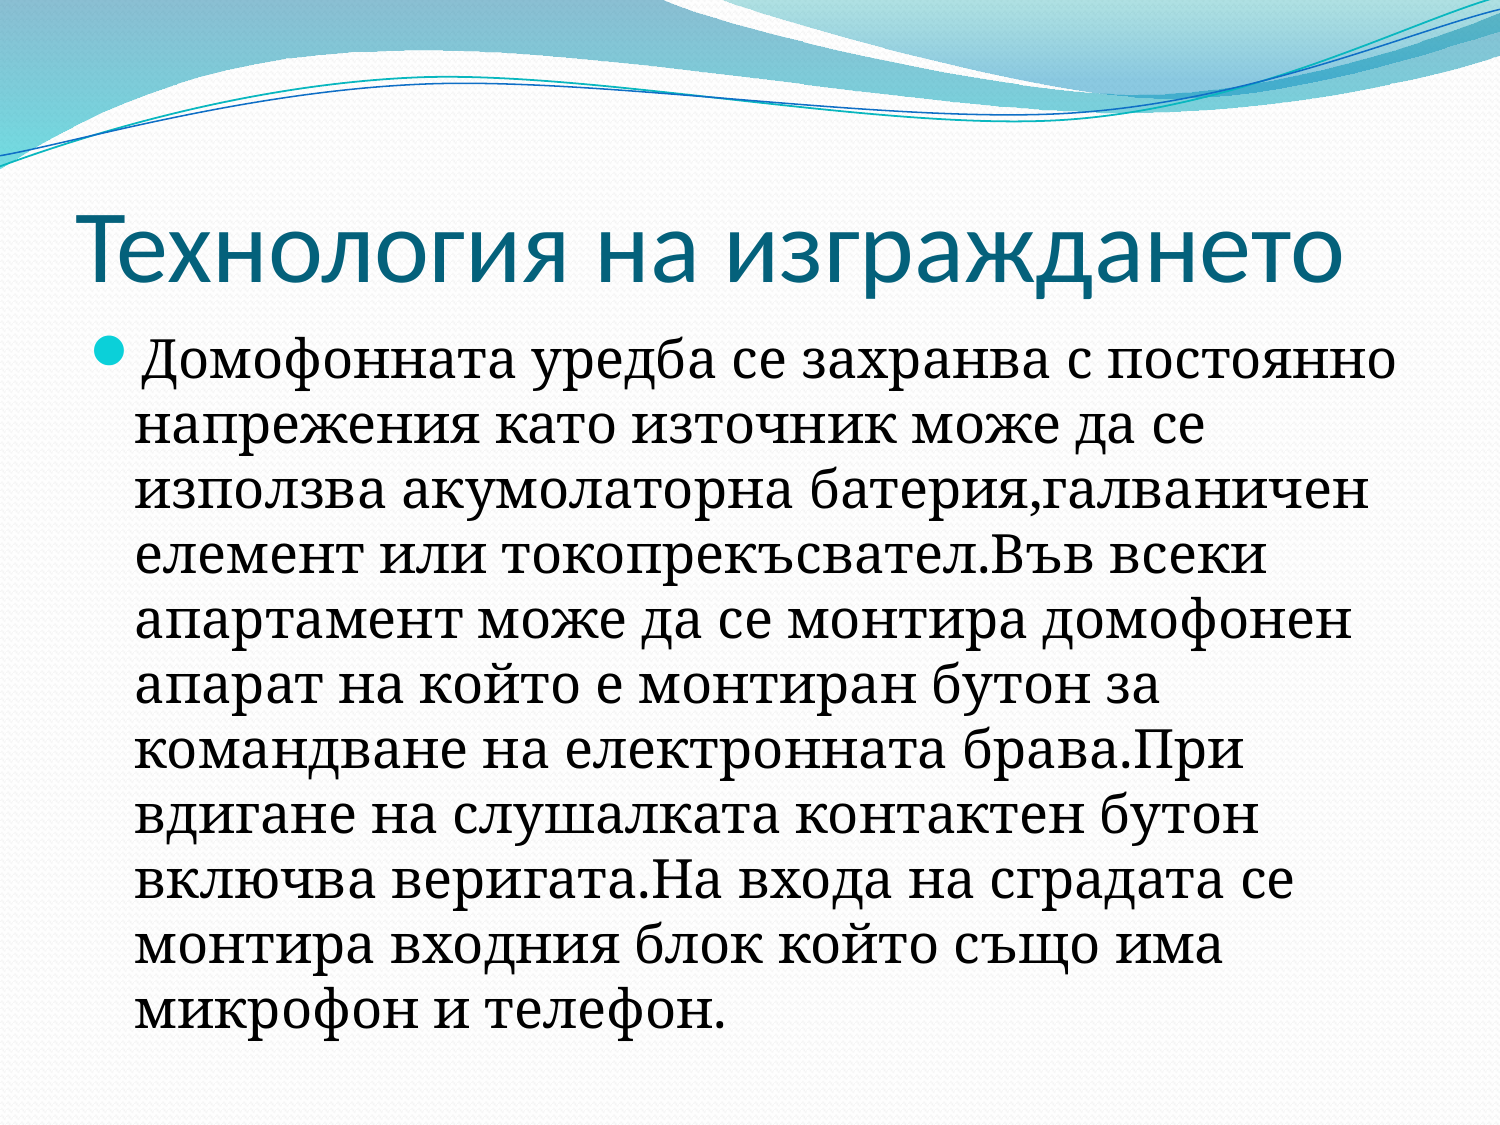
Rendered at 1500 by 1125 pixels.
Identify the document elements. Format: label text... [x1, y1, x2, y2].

title Технология на изграждането [75, 115, 1425, 303]
list Домофонната уредба се захранва с постоянно напрежения като източник може да се използва акумолаторна батерия,галваничен елемент или токопрекъсвател.Във всеки апартамент може да се монтира домофонен апарат на който е монтиран бутон за командване на електронната брава.При вдигане на слушалката контактен бутон включва веригата.На входа на сградата се монтира входния блок който също има микрофон и телефон. [75, 317, 1425, 1038]
